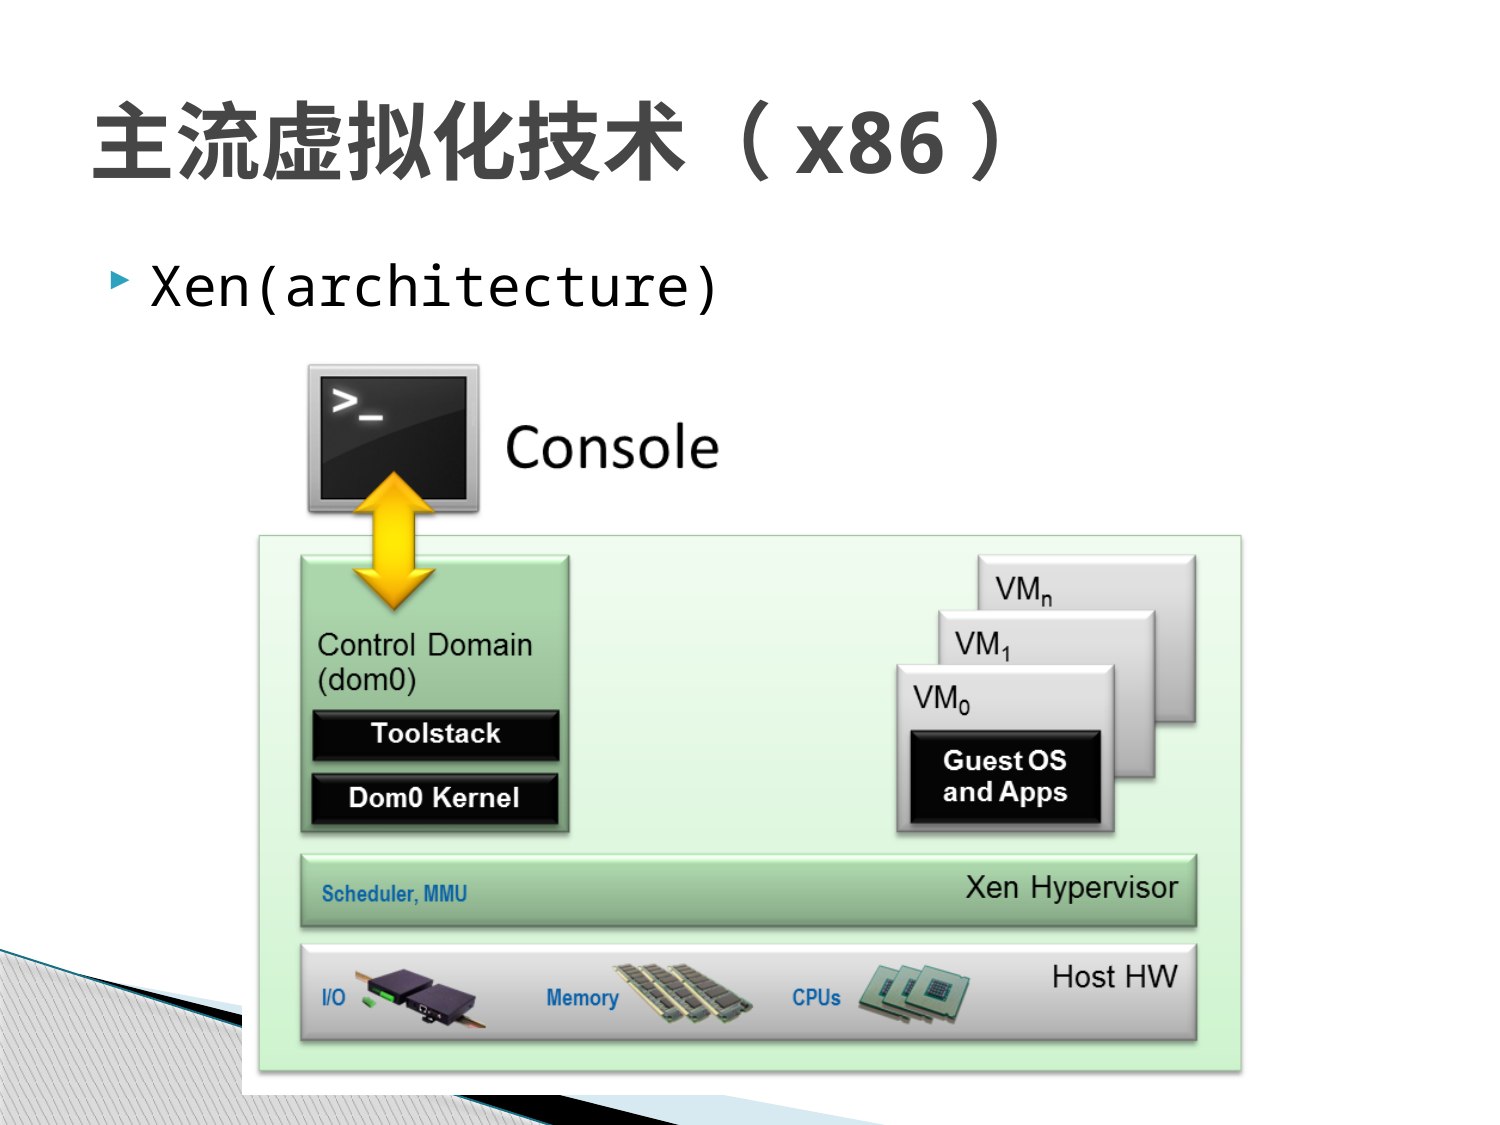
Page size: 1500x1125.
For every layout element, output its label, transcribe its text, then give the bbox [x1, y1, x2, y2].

list Xen(architecture) [75, 243, 1425, 986]
picture [241, 337, 1268, 1096]
title 主流虚拟化技术（x86） [75, 45, 1425, 233]
